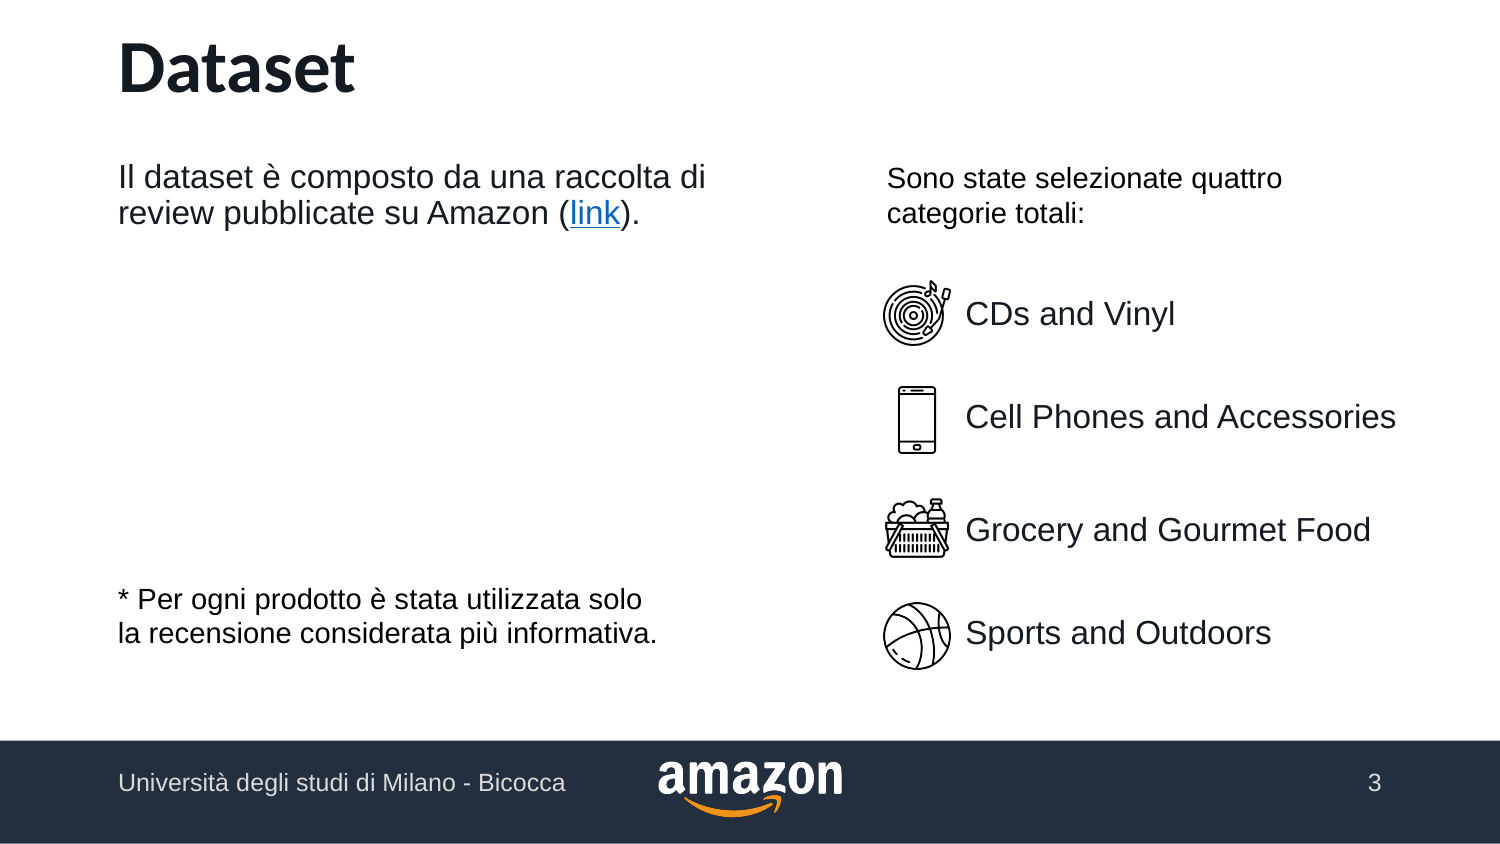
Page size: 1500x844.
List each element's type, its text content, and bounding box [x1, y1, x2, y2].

text_box * Per ogni prodotto è stata utilizzata solo la recensione considerata più informativa. [103, 572, 681, 658]
picture [883, 386, 951, 454]
title Dataset [103, 16, 1397, 120]
text_box Sono state selezionate quattro categorie totali: [872, 151, 1319, 237]
text_box Grocery and Gourmet Food [950, 505, 1434, 573]
picture [883, 494, 951, 562]
picture [648, 758, 852, 819]
text_box Sports and Outdoors [950, 608, 1434, 675]
list Il dataset è composto da una raccolta di review pubblicate su Amazon (link). [103, 152, 723, 256]
text_box CDs and Vinyl [950, 289, 1397, 348]
footer Università degli studi di Milano - Bicocca [103, 758, 610, 804]
slide_number 3 [1059, 758, 1397, 804]
text_box Cell Phones and Accessories [950, 392, 1434, 460]
picture [883, 279, 951, 347]
picture [883, 602, 951, 670]
